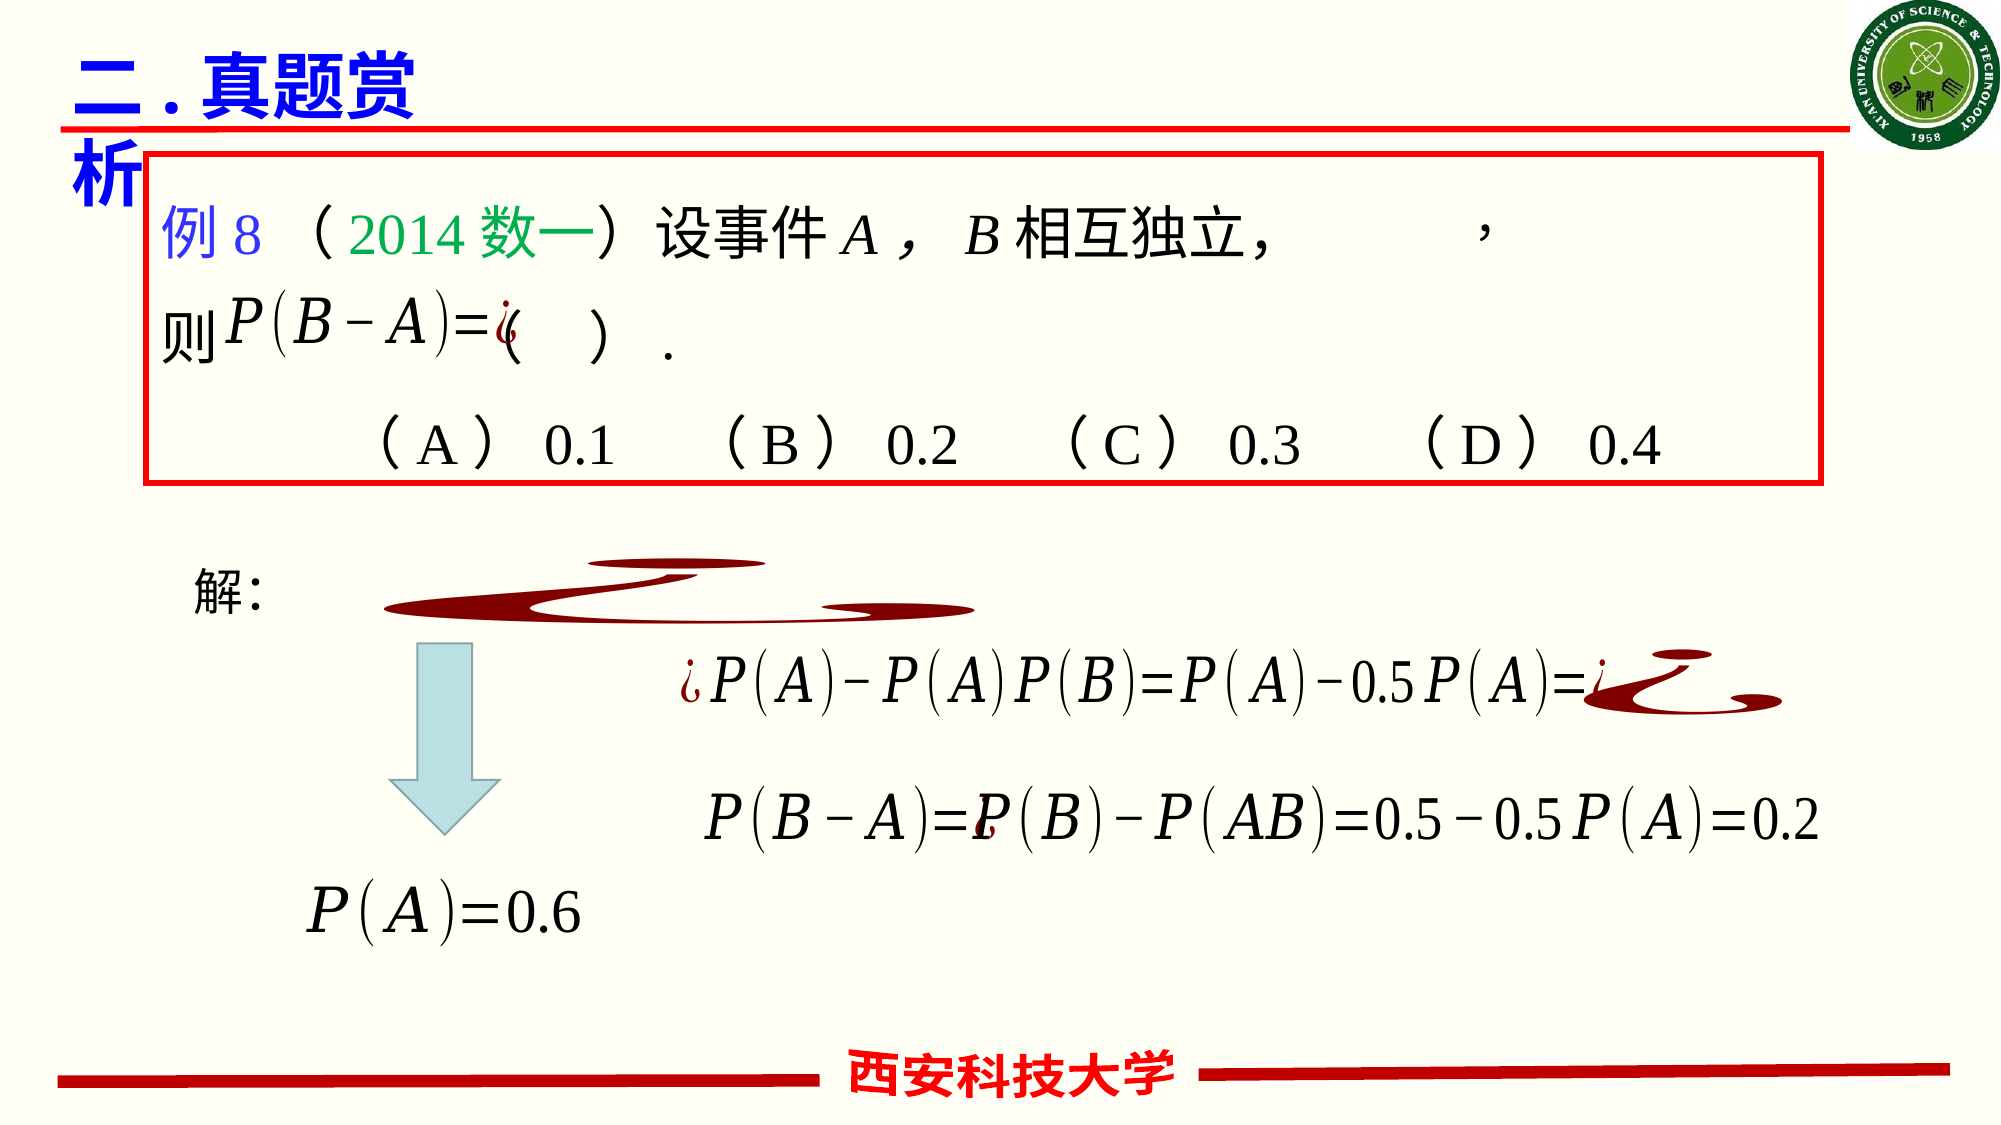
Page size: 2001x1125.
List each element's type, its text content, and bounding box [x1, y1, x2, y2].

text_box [146, 153, 1836, 475]
title 二.真题赏析 [56, 32, 476, 236]
picture [1850, 0, 2000, 150]
text_box [387, 642, 503, 837]
text_box 解： [178, 522, 313, 628]
